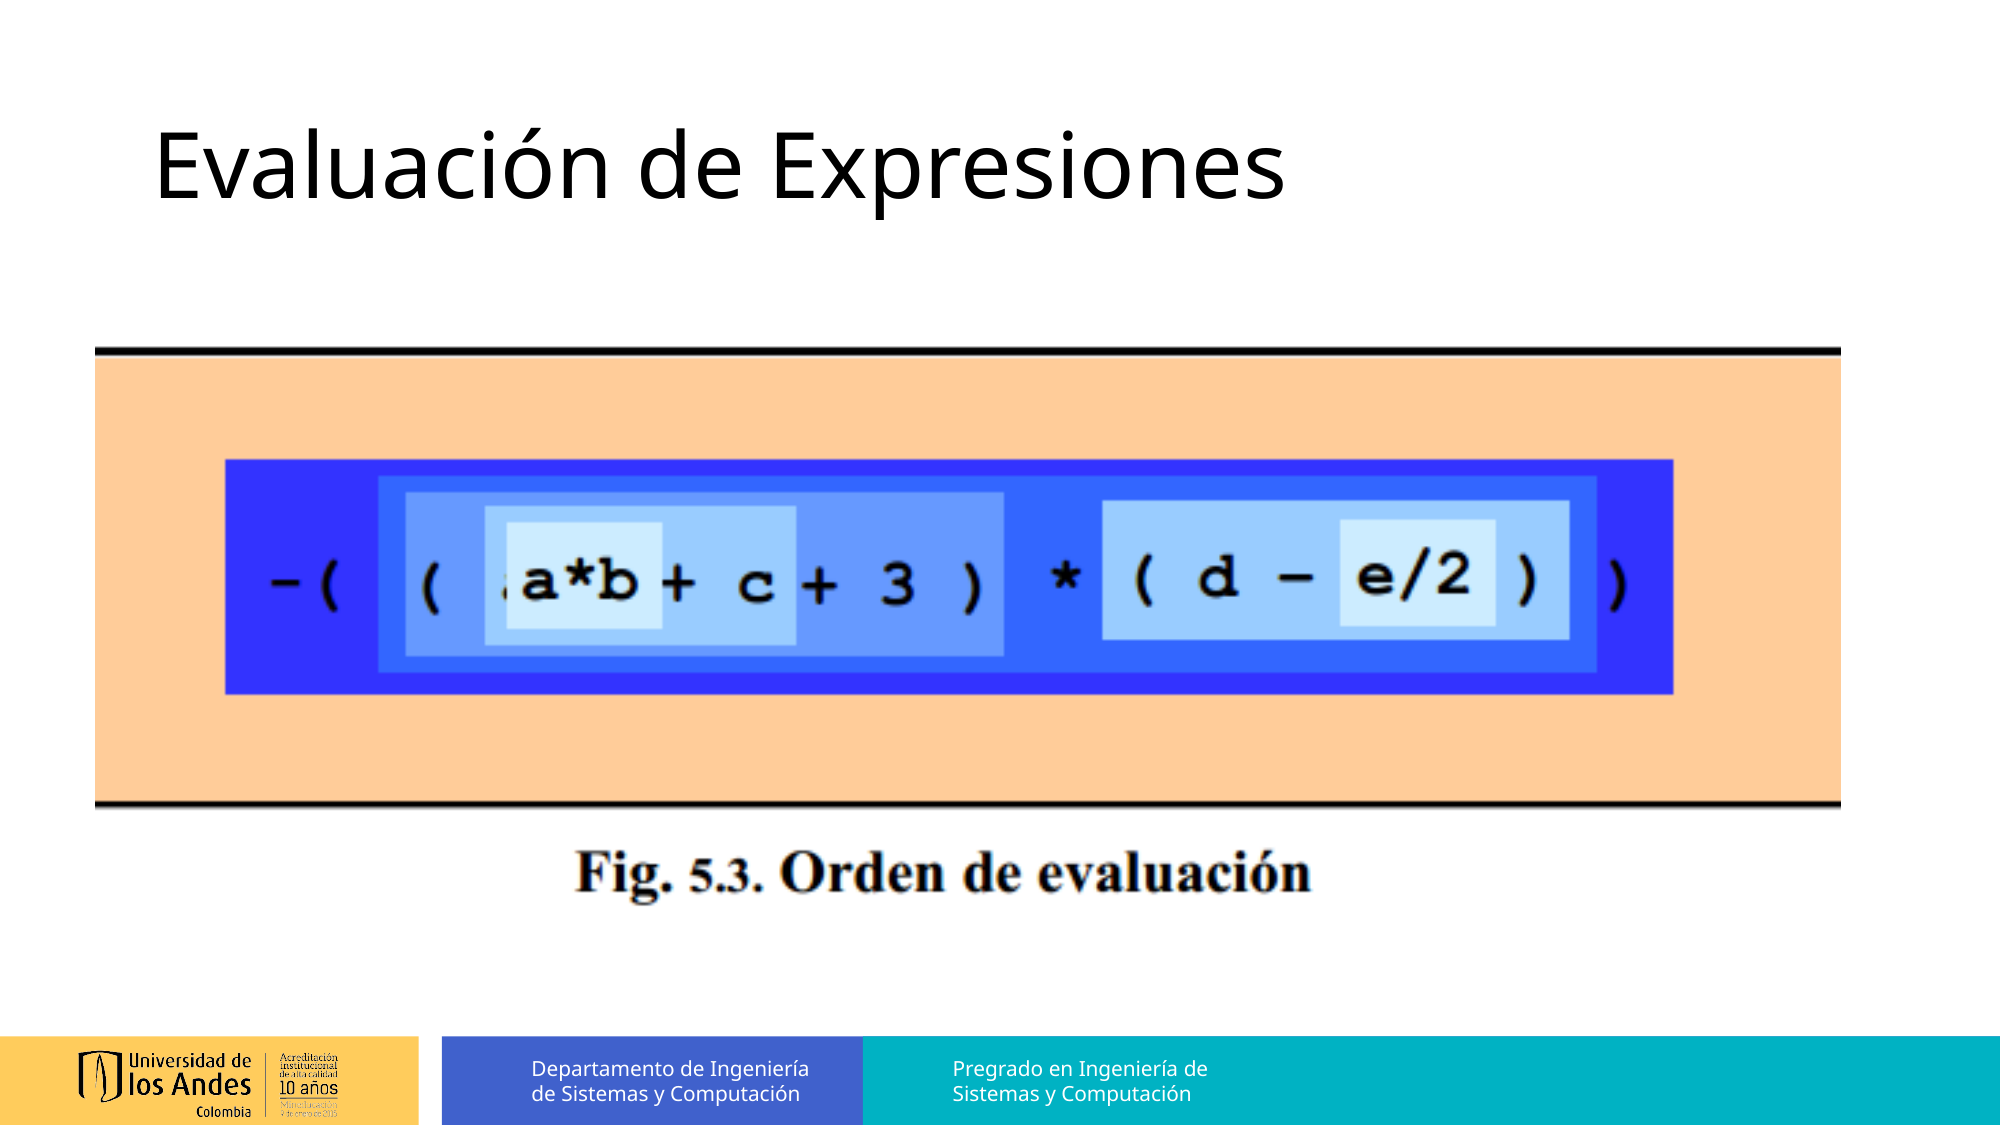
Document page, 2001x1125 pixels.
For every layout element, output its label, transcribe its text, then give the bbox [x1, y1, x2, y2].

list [95, 318, 1841, 928]
picture [55, 1022, 364, 1125]
title Evaluación de Expresiones [137, 59, 1863, 278]
